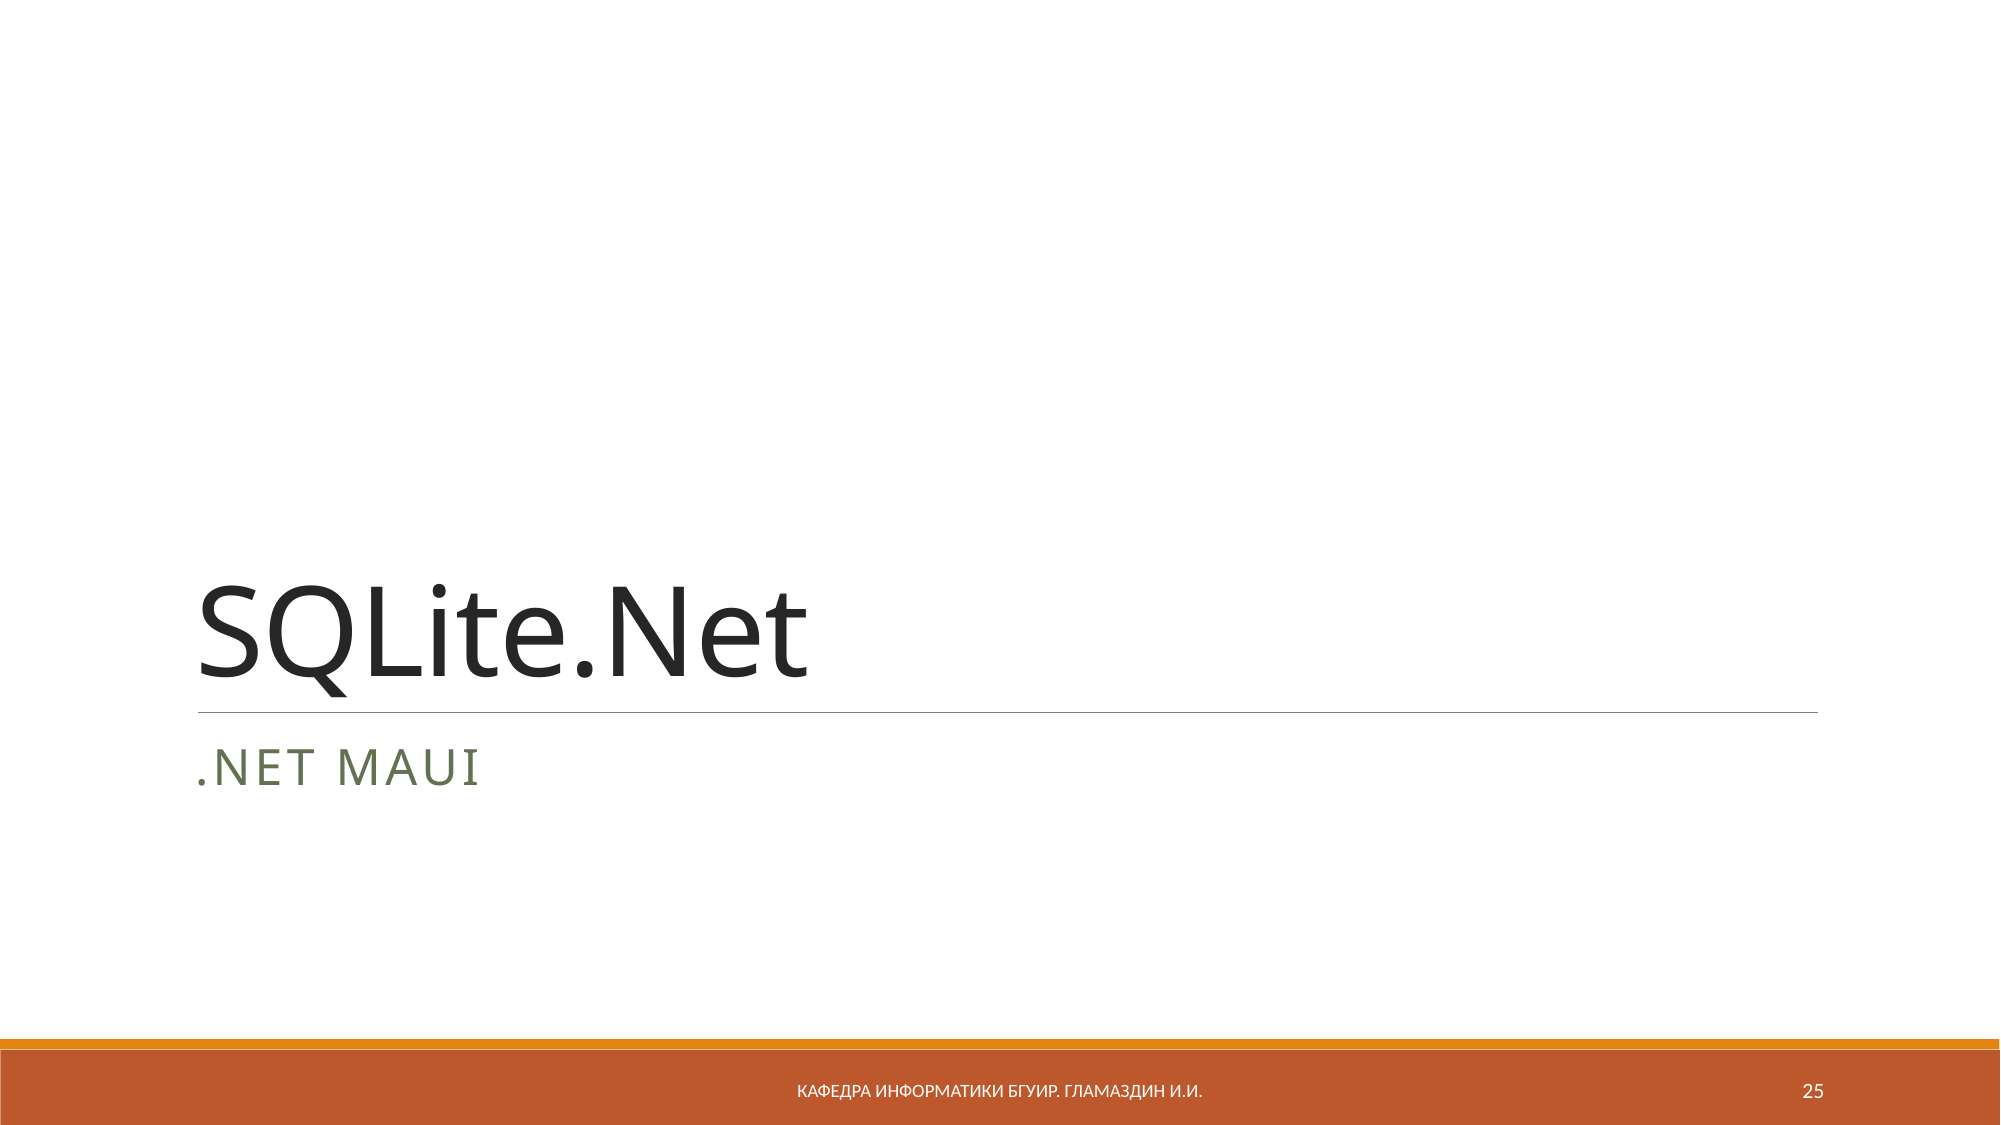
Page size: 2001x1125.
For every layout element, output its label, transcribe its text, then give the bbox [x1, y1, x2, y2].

title SQLite.Net [180, 124, 1830, 710]
footer Кафедра информатики бгуир. Гламаздин И.и. [604, 1059, 1396, 1120]
slide_number 25 [1624, 1059, 1840, 1120]
list .NET MAUI [180, 735, 1830, 923]
